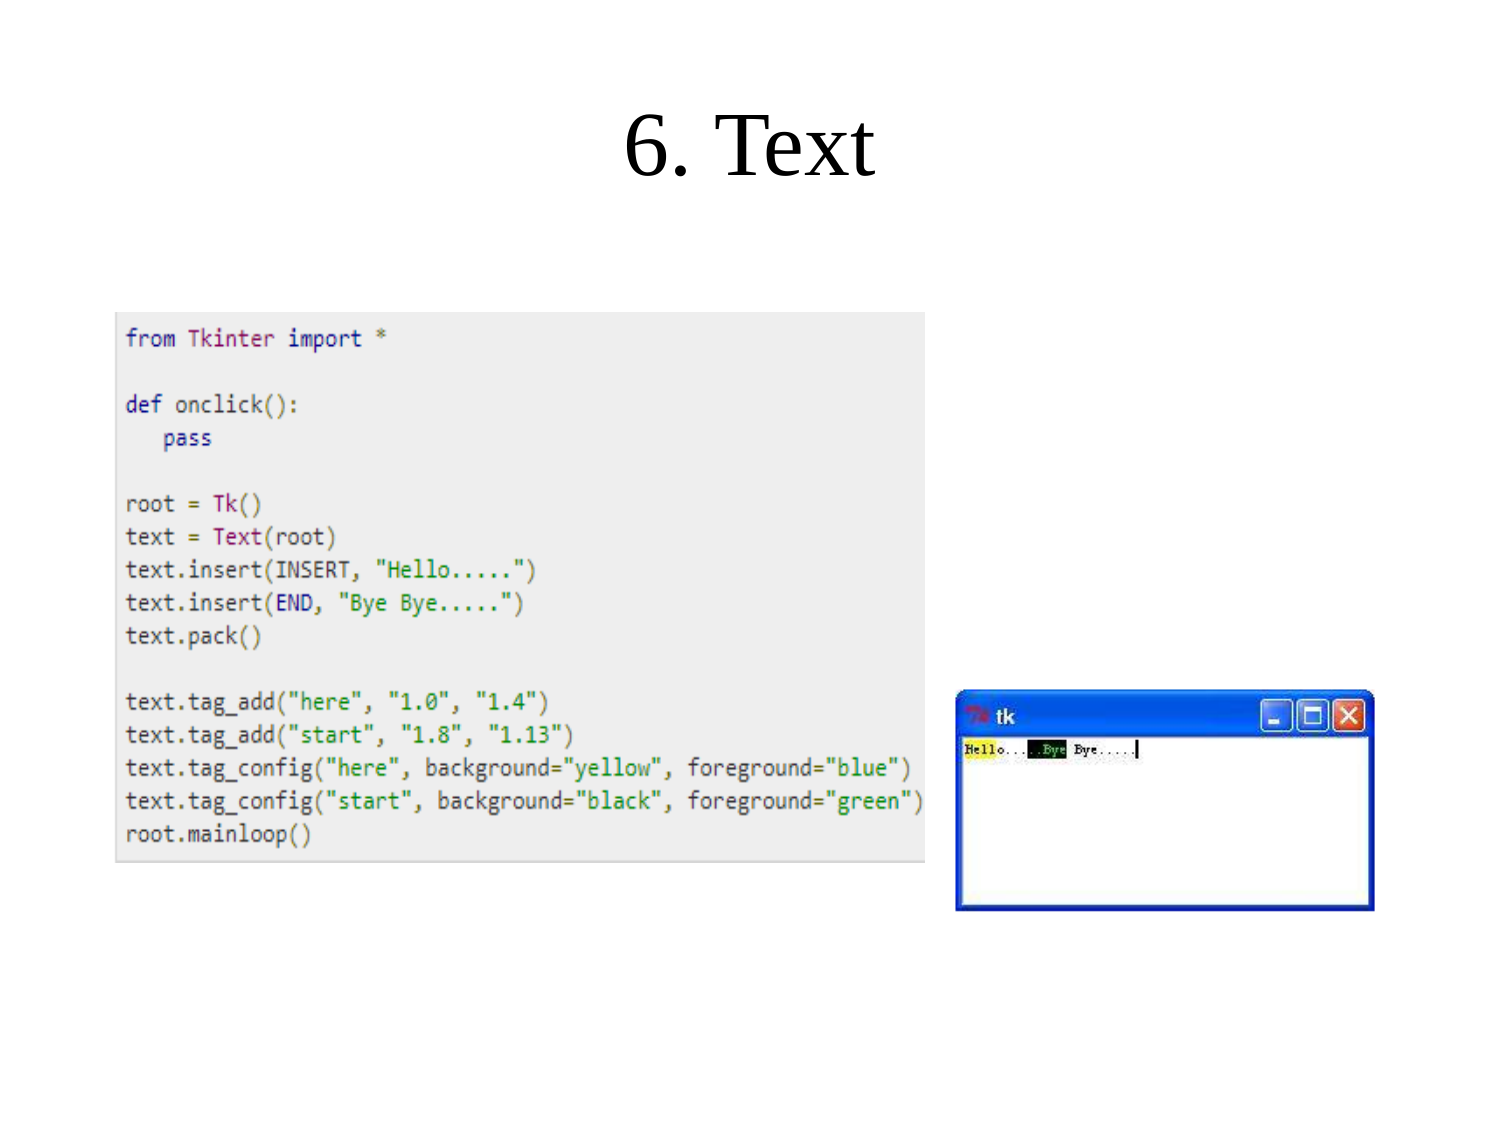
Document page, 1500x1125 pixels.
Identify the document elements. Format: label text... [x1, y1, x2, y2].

picture [937, 674, 1390, 924]
picture [112, 312, 926, 863]
title 6. Text [75, 45, 1425, 233]
